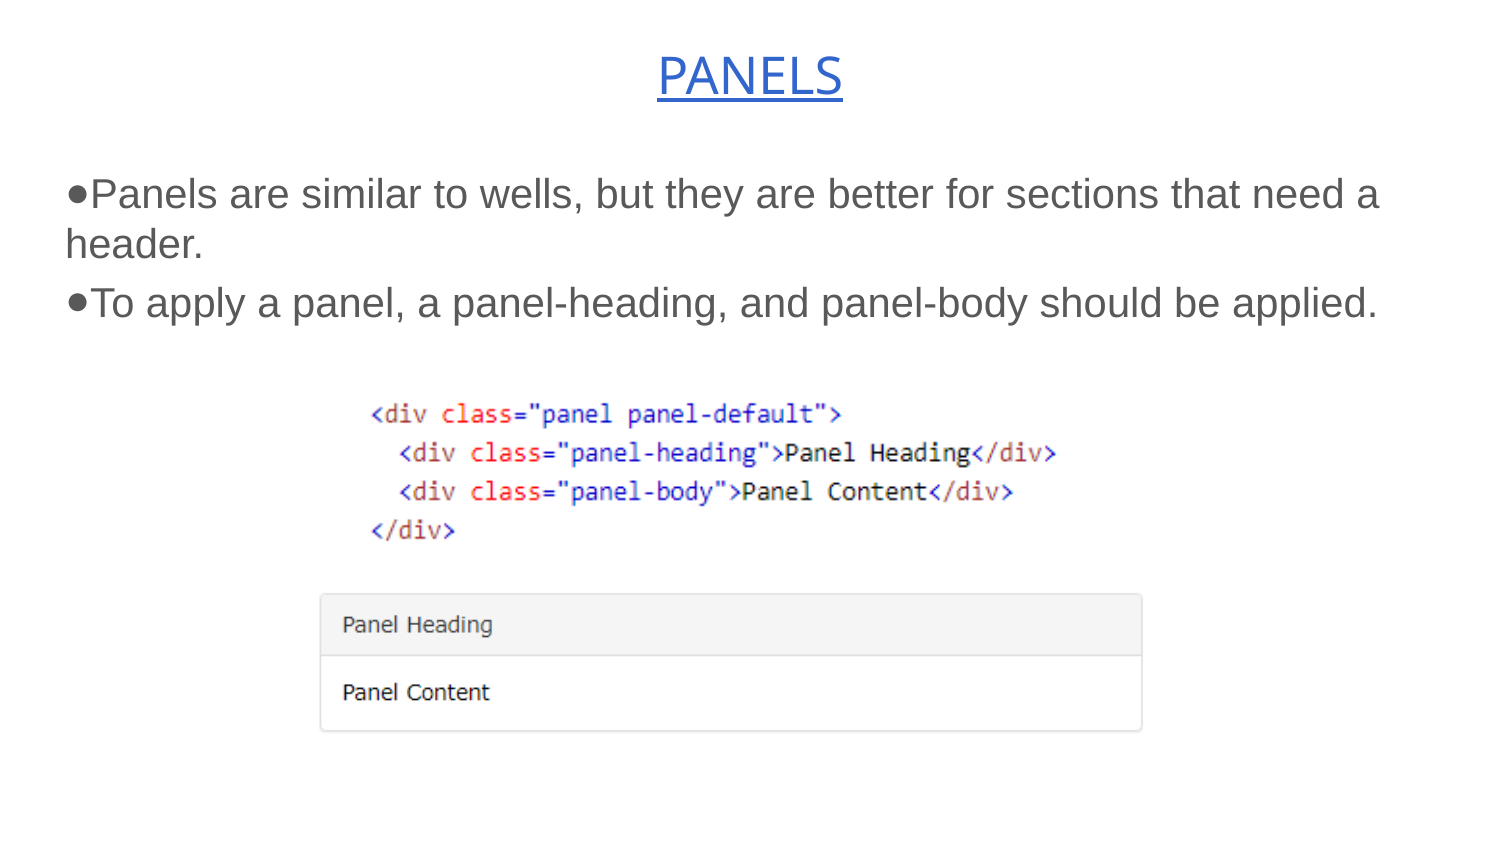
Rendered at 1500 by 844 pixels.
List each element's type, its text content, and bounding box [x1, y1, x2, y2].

picture [362, 396, 1069, 547]
subtitle Panels are similar to wells, but they are better for sections that need a header. To apply a panel, a panel-heading, and panel-body should be applied. [50, 159, 1425, 797]
title PANELS [0, 37, 1500, 110]
picture [312, 584, 1154, 743]
